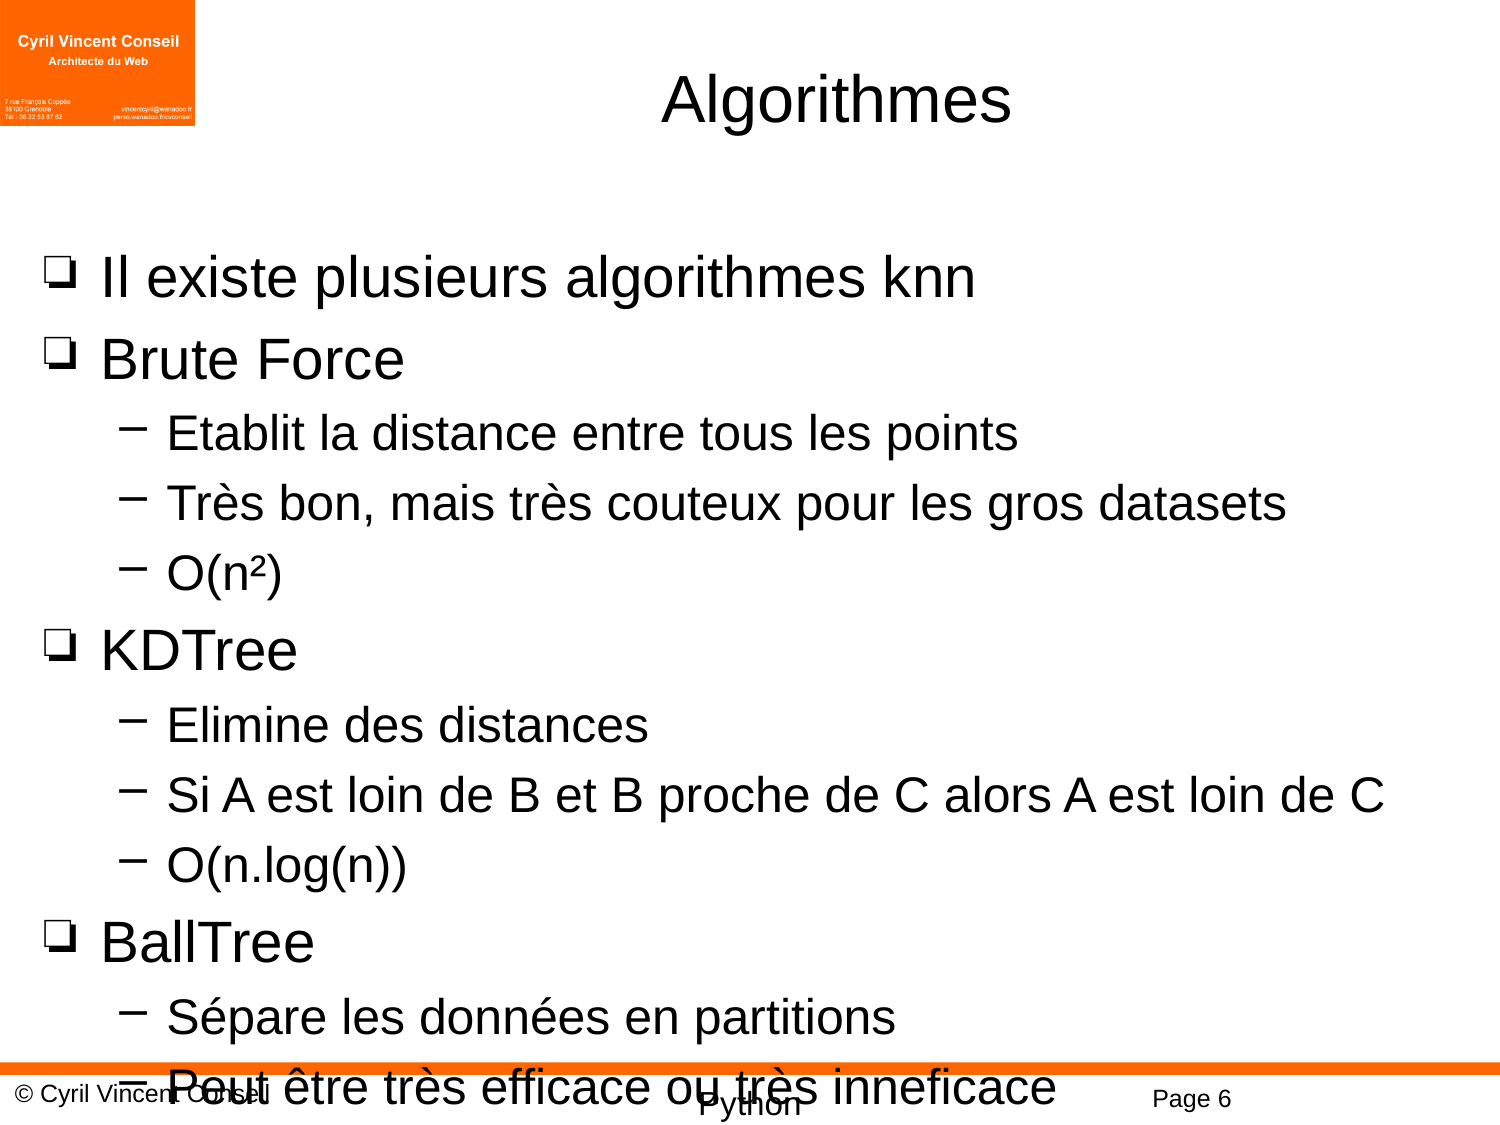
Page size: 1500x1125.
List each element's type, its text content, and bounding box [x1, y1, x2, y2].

title Algorithmes [194, 2, 1480, 190]
list Il existe plusieurs algorithmes knn Brute Force Etablit la distance entre tous les points Très bon, mais très couteux pour les gros datasets O(n²) KDTree Elimine des distances Si A est loin de B et B proche de C alors A est loin de C O(n.log(n)) BallTree Sépare les données en partitions Peut être très efficace ou très inneficace [29, 231, 1468, 1059]
picture [0, 0, 195, 126]
